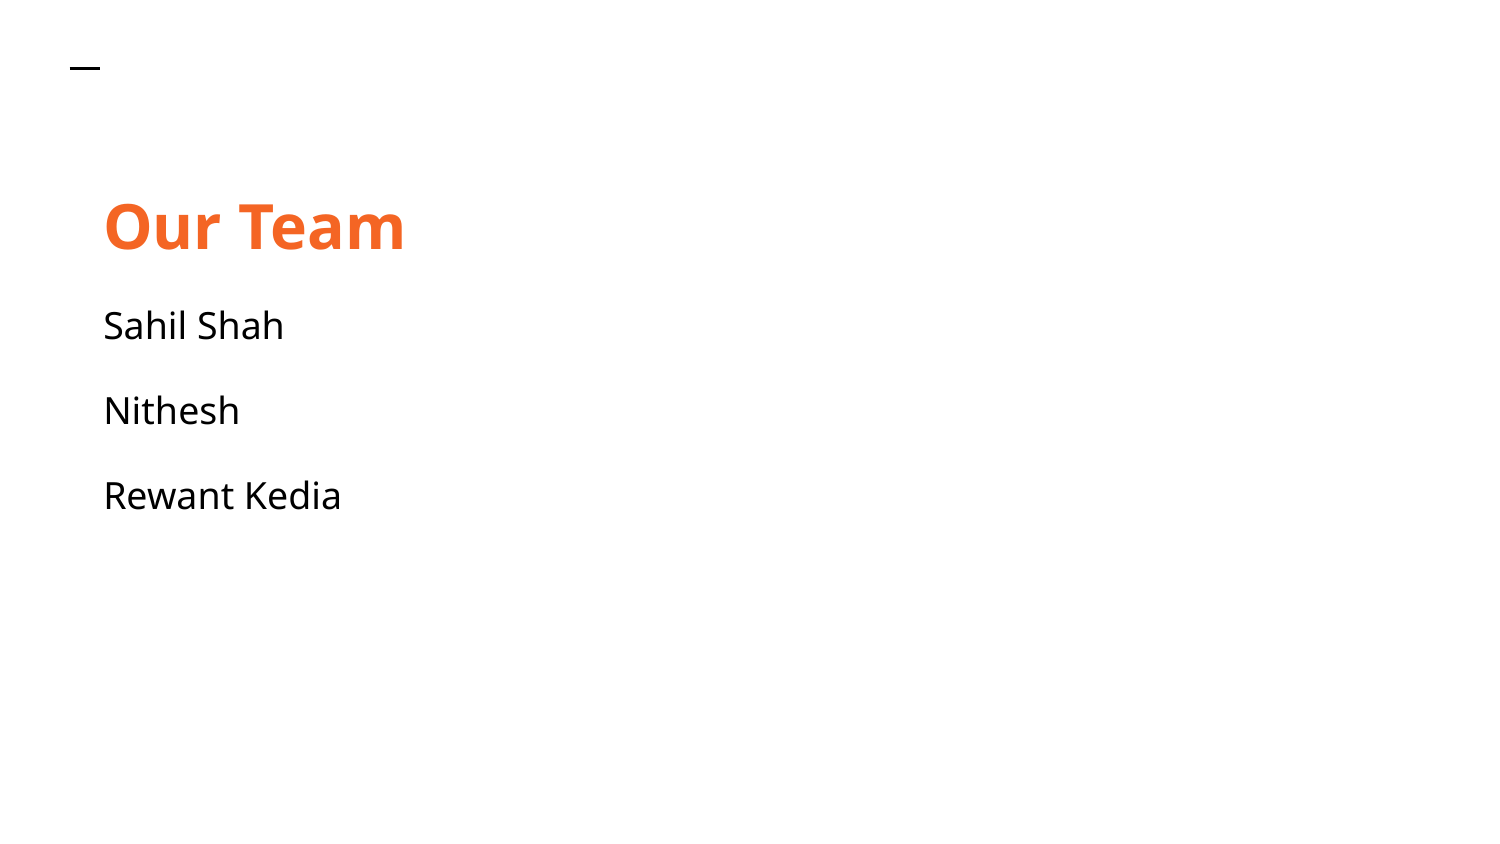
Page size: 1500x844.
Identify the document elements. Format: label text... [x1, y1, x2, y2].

list Our Team Sahil Shah Nithesh Rewant Kedia [88, 85, 750, 608]
